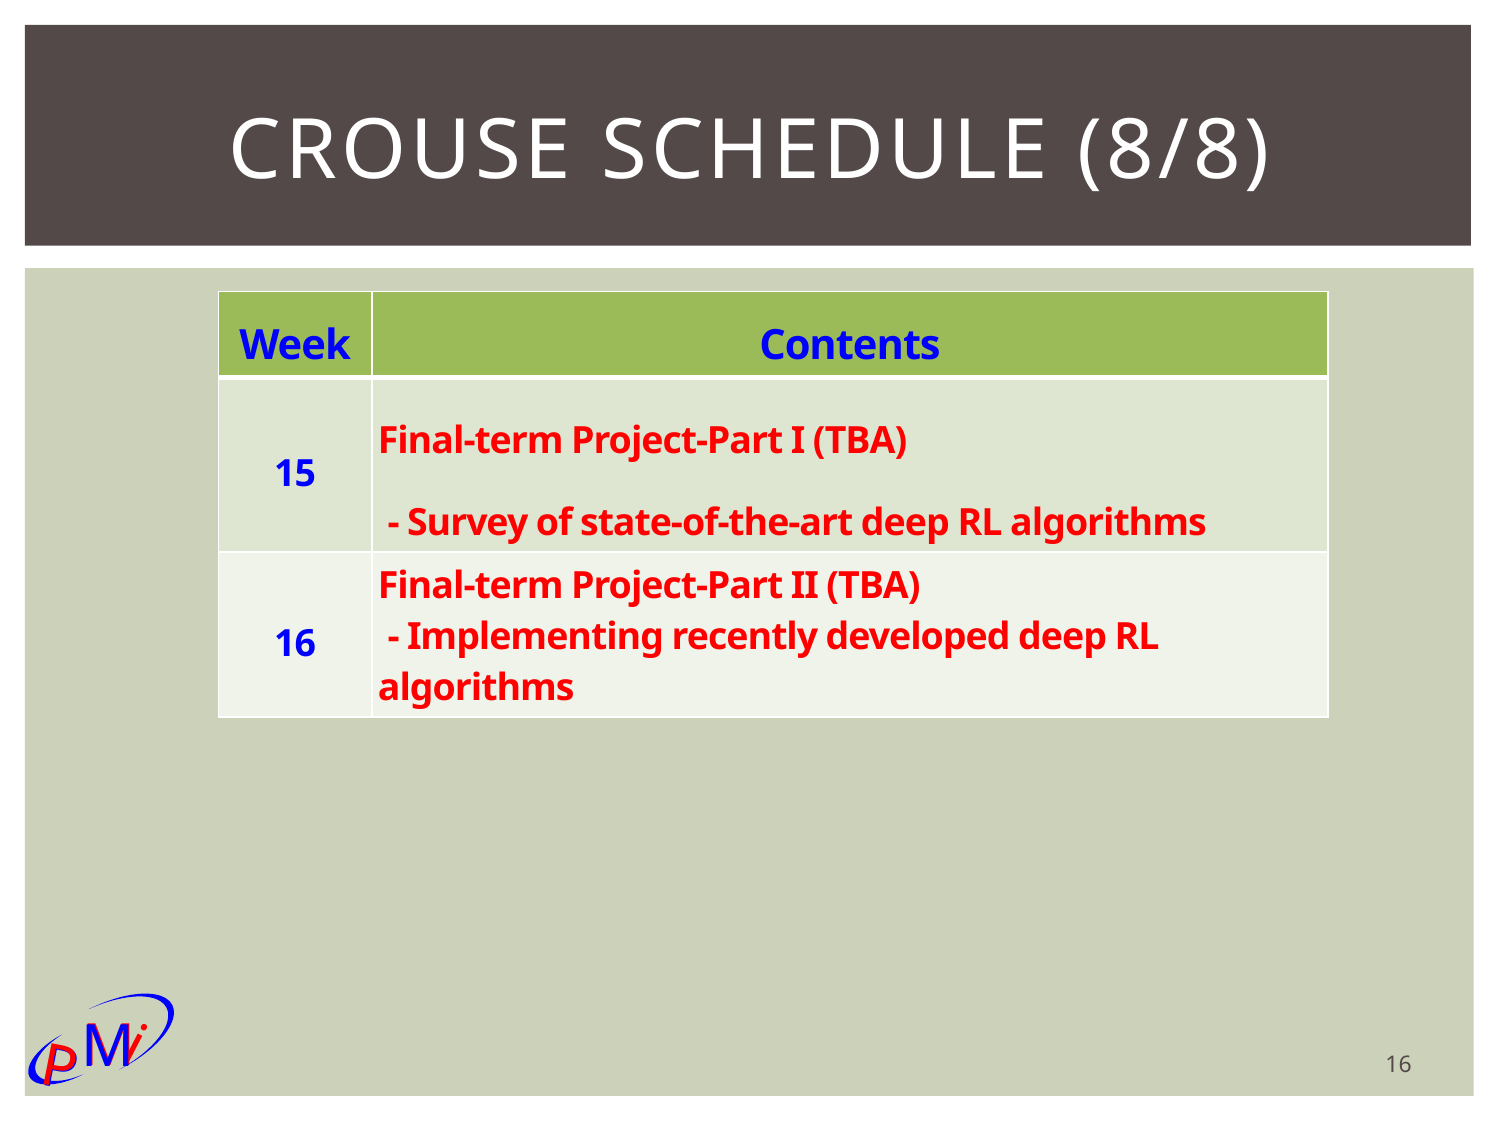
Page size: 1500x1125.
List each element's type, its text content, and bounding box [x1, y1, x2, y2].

table_header Week [219, 292, 371, 375]
table_cell 15 [219, 380, 371, 551]
table_cell 16 [219, 553, 371, 716]
table_header Contents [373, 292, 1327, 375]
slide_number 16 [1349, 1041, 1448, 1089]
table_cell Final-term Project-Part II (TBA) - Implementing recently developed deep RL algorithms [373, 553, 1327, 716]
title Crouse schedule (8/8) [62, 58, 1438, 232]
table_cell Final-term Project-Part I (TBA) - Survey of state-of-the-art deep RL algorithms [373, 380, 1327, 551]
